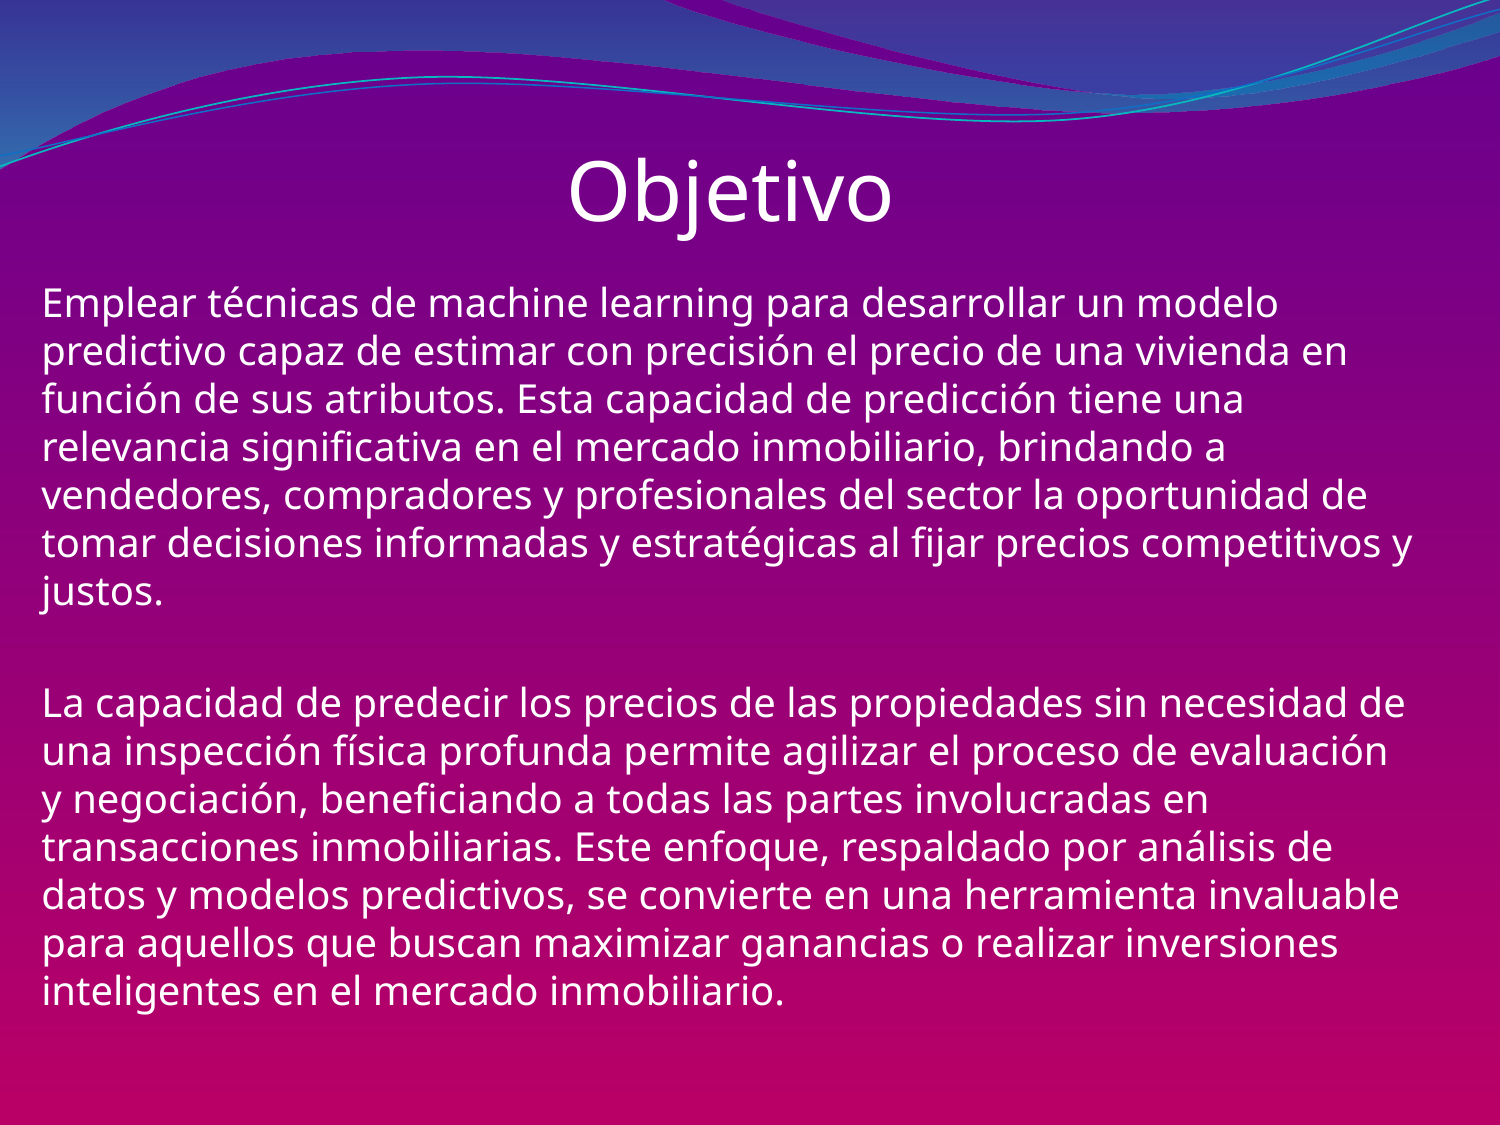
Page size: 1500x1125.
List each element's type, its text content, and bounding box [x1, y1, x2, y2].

title Objetivo [88, 101, 1377, 239]
subtitle Emplear técnicas de machine learning para desarrollar un modelo predictivo capaz de estimar con precisión el precio de una vivienda en función de sus atributos. Esta capacidad de predicción tiene una relevancia significativa en el mercado inmobiliario, brindando a vendedores, compradores y profesionales del sector la oportunidad de tomar decisiones informadas y estratégicas al fijar precios competitivos y justos. La capacidad de predecir los precios de las propiedades sin necesidad de una inspección física profunda permite agilizar el proceso de evaluación y negociación, beneficiando a todas las partes involucradas en transacciones inmobiliarias. Este enfoque, respaldado por análisis de datos y modelos predictivos, se convierte en una herramienta invaluable para aquellos que buscan maximizar ganancias o realizar inversiones inteligentes en el mercado inmobiliario. [41, 243, 1424, 1083]
